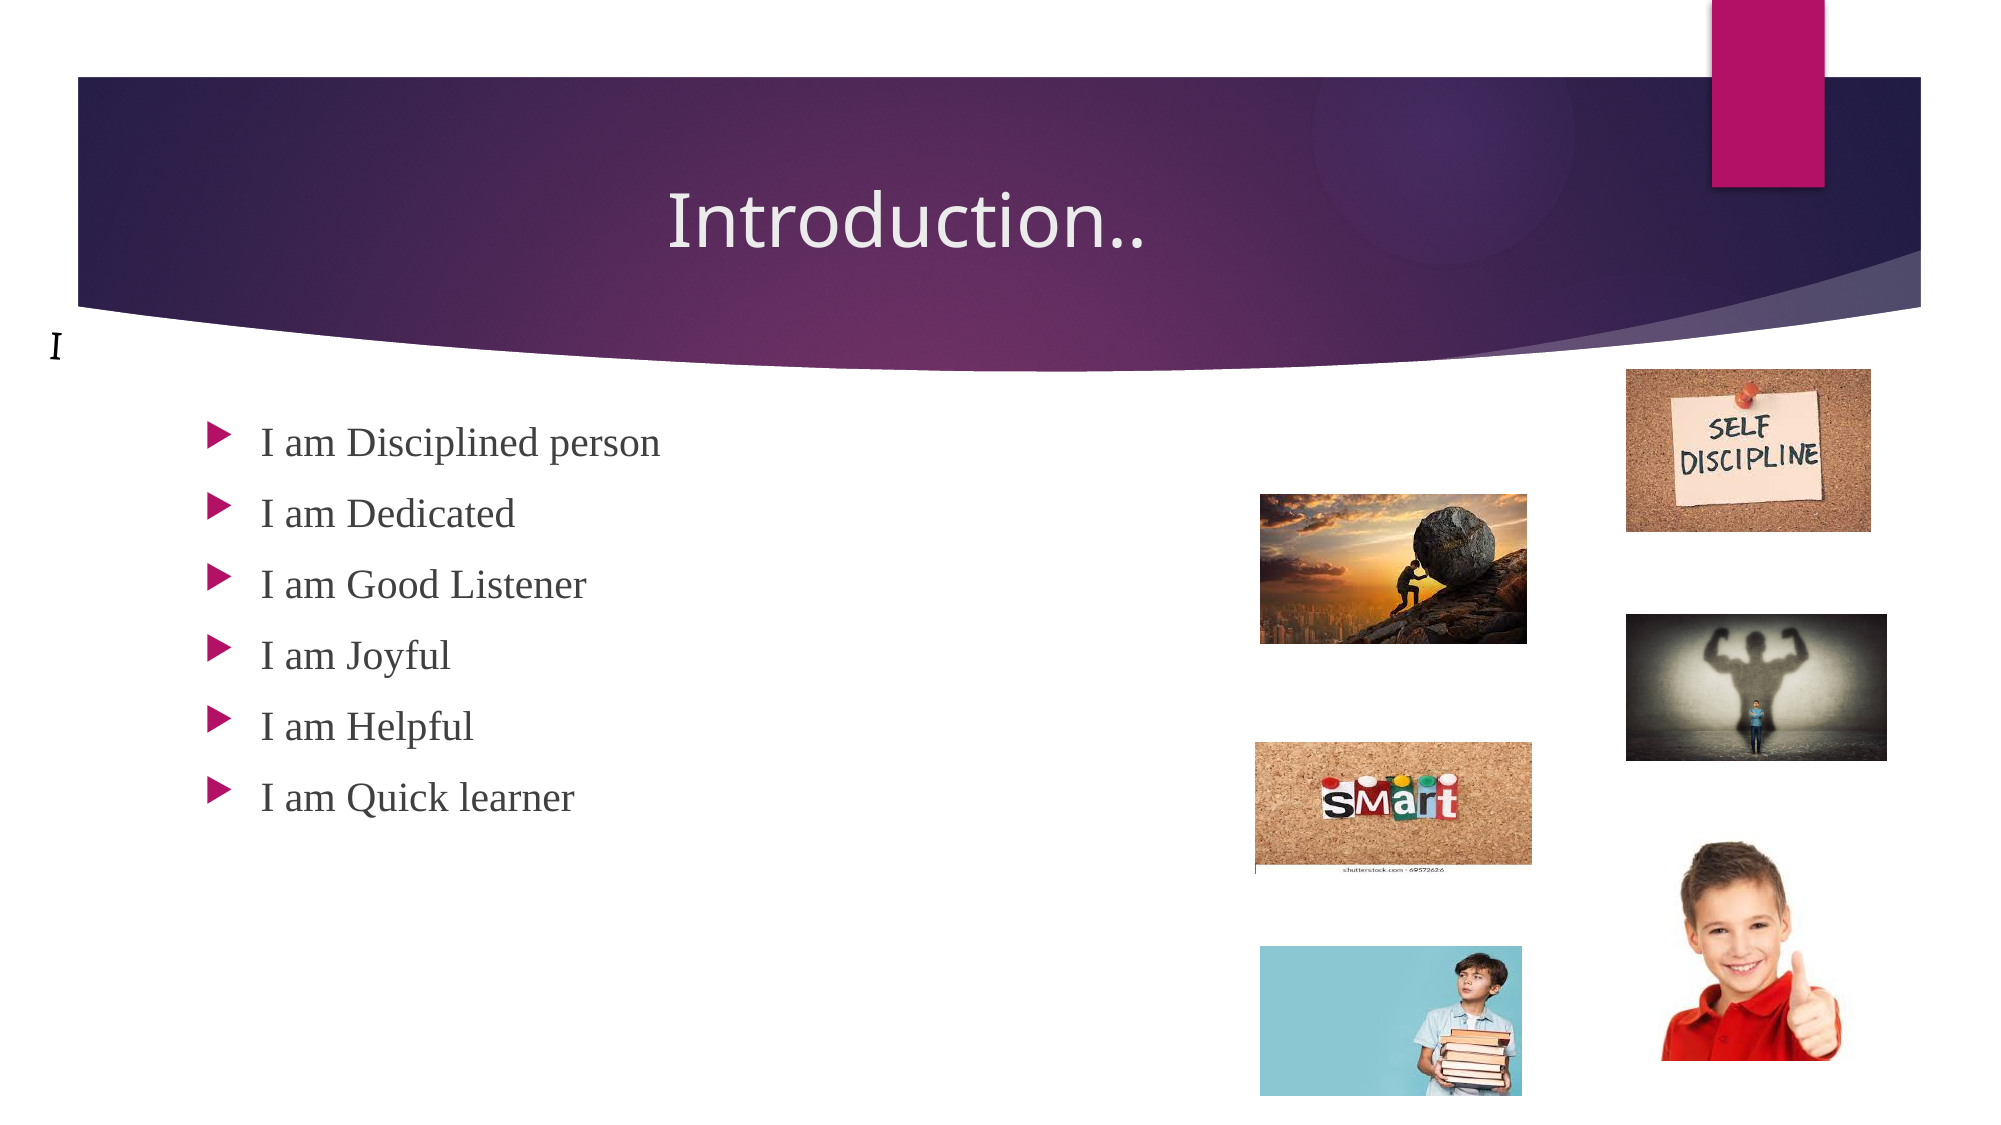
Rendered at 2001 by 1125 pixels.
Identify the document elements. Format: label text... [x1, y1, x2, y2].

picture [1260, 494, 1527, 645]
title Introduction.. [189, 159, 1627, 276]
picture [1260, 946, 1522, 1096]
text_box I [33, 313, 1105, 407]
picture [1626, 614, 1887, 762]
picture [1626, 832, 1855, 1061]
picture [1626, 369, 1871, 532]
picture [1255, 741, 1532, 874]
list I am Disciplined person I am Dedicated I am Good Listener I am Joyful I am Helpful I am Quick learner [189, 407, 1638, 988]
